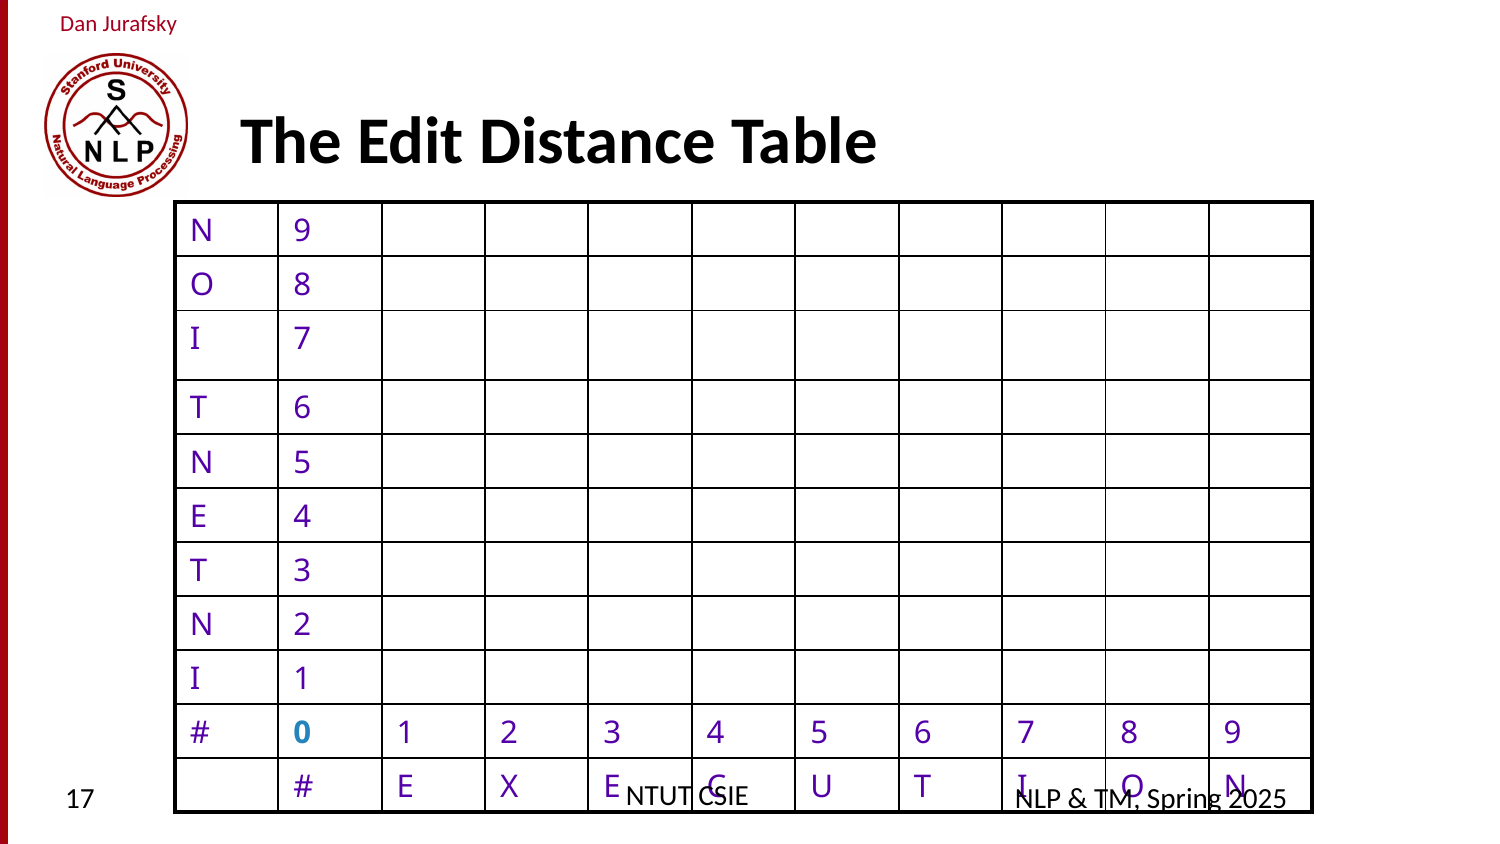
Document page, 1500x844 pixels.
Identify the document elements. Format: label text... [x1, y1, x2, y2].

table_cell [1210, 257, 1310, 310]
slide_number NLP & TM, Spring 2025 [999, 771, 1326, 829]
table_cell [1003, 435, 1105, 487]
table_cell [1210, 597, 1310, 649]
table_cell [693, 435, 794, 487]
table_cell [1003, 311, 1105, 379]
table_cell [900, 489, 1001, 541]
table_cell [1210, 543, 1310, 595]
table_cell [589, 381, 691, 433]
footer NTUT CSIE [449, 768, 926, 826]
table_cell X [486, 759, 587, 768]
table_cell [796, 597, 898, 649]
table_cell [486, 257, 587, 310]
table_cell [1210, 311, 1310, 379]
table_cell [900, 257, 1001, 310]
table_header [1106, 204, 1208, 255]
table_header [693, 204, 794, 255]
table_header [589, 204, 691, 255]
table_cell 1 [383, 705, 484, 757]
table_cell [1106, 435, 1208, 487]
table_cell [900, 651, 1001, 703]
table_cell [383, 543, 484, 595]
table_cell 4 [693, 705, 794, 757]
table_cell [383, 651, 484, 703]
table_header [1003, 204, 1105, 255]
table_cell U [796, 759, 898, 768]
table_cell [796, 257, 898, 310]
table_cell 6 [900, 705, 1001, 757]
table_cell [693, 311, 794, 379]
table_cell E [383, 759, 484, 810]
table_cell 2 [279, 597, 381, 649]
table_cell [693, 257, 794, 310]
table_cell [1106, 489, 1208, 541]
table_cell T [177, 381, 277, 433]
table_cell [796, 489, 898, 541]
picture [44, 53, 188, 197]
table_cell [589, 311, 691, 379]
table_cell 5 [279, 435, 381, 487]
table_cell [1210, 489, 1310, 541]
table_cell [900, 435, 1001, 487]
table_cell 8 [279, 257, 381, 310]
table_cell [383, 311, 484, 379]
table_cell 1 [279, 651, 381, 703]
table_cell [383, 381, 484, 433]
table_cell [589, 489, 691, 541]
table_cell [1003, 257, 1105, 310]
table_cell N [1210, 759, 1310, 771]
table_cell E [589, 759, 691, 768]
table_cell [796, 651, 898, 703]
table_cell [383, 597, 484, 649]
table_cell # [177, 705, 277, 757]
table_cell # [279, 759, 381, 810]
table_cell [383, 489, 484, 541]
table_cell T [177, 543, 277, 595]
table_cell [486, 651, 587, 703]
table_cell [1106, 651, 1208, 703]
table_cell [796, 543, 898, 595]
table_cell [486, 311, 587, 379]
table_cell I [1003, 759, 1105, 771]
table_cell [1106, 257, 1208, 310]
table_cell [1003, 597, 1105, 649]
table_cell [177, 759, 277, 771]
table_cell [693, 543, 794, 595]
table_cell [796, 311, 898, 379]
table_cell [1210, 435, 1310, 487]
table_cell [383, 257, 484, 310]
table_cell [383, 435, 484, 487]
table_cell [589, 257, 691, 310]
table_cell C [693, 759, 794, 768]
table_cell [486, 597, 587, 649]
table_cell [900, 381, 1001, 433]
table_cell 8 [1106, 705, 1208, 757]
table_cell O [177, 257, 277, 310]
table_cell [693, 381, 794, 433]
table_cell 2 [486, 705, 587, 757]
table_cell 3 [589, 705, 691, 757]
table_cell [1210, 651, 1310, 703]
title The Edit Distance Table [225, 62, 1450, 185]
table_header [383, 204, 484, 255]
table_cell 3 [279, 543, 381, 595]
table_cell [486, 381, 587, 433]
table_cell [693, 651, 794, 703]
table_cell [1106, 543, 1208, 595]
table_cell N [177, 597, 277, 649]
table_cell [693, 489, 794, 541]
table_cell [486, 543, 587, 595]
table_cell [1210, 381, 1310, 433]
table_header [1210, 204, 1310, 255]
table_cell N [177, 435, 277, 487]
table_cell 7 [279, 311, 381, 379]
table_header N [177, 204, 277, 255]
table_cell I [177, 651, 277, 703]
table_cell [900, 543, 1001, 595]
table_cell [589, 597, 691, 649]
table_header 9 [279, 204, 381, 255]
table_cell [1106, 381, 1208, 433]
table_cell 6 [279, 381, 381, 433]
table_cell E [177, 489, 277, 541]
table_cell 9 [1210, 705, 1310, 757]
table_header [486, 204, 587, 255]
table_cell [1003, 543, 1105, 595]
table_cell 0 [279, 705, 381, 757]
table_cell 7 [1003, 705, 1105, 757]
table_cell [1003, 489, 1105, 541]
table_cell [693, 597, 794, 649]
table_cell T [900, 759, 1001, 810]
table_cell [900, 311, 1001, 379]
table_cell O [1106, 759, 1208, 771]
table_header [900, 204, 1001, 255]
table_cell 4 [279, 489, 381, 541]
table_cell [589, 651, 691, 703]
table_cell [900, 597, 1001, 649]
table_cell [1003, 651, 1105, 703]
table_cell 5 [796, 705, 898, 757]
table_cell [796, 435, 898, 487]
table_cell [796, 381, 898, 433]
slide_number 17 [49, 771, 376, 829]
table_cell I [177, 311, 277, 379]
table_cell [589, 435, 691, 487]
table_header [796, 204, 898, 255]
table_cell [486, 489, 587, 541]
table_cell [589, 543, 691, 595]
table_cell [1106, 311, 1208, 379]
table_cell [1106, 597, 1208, 649]
table_cell [486, 435, 587, 487]
table_cell [1003, 381, 1105, 433]
